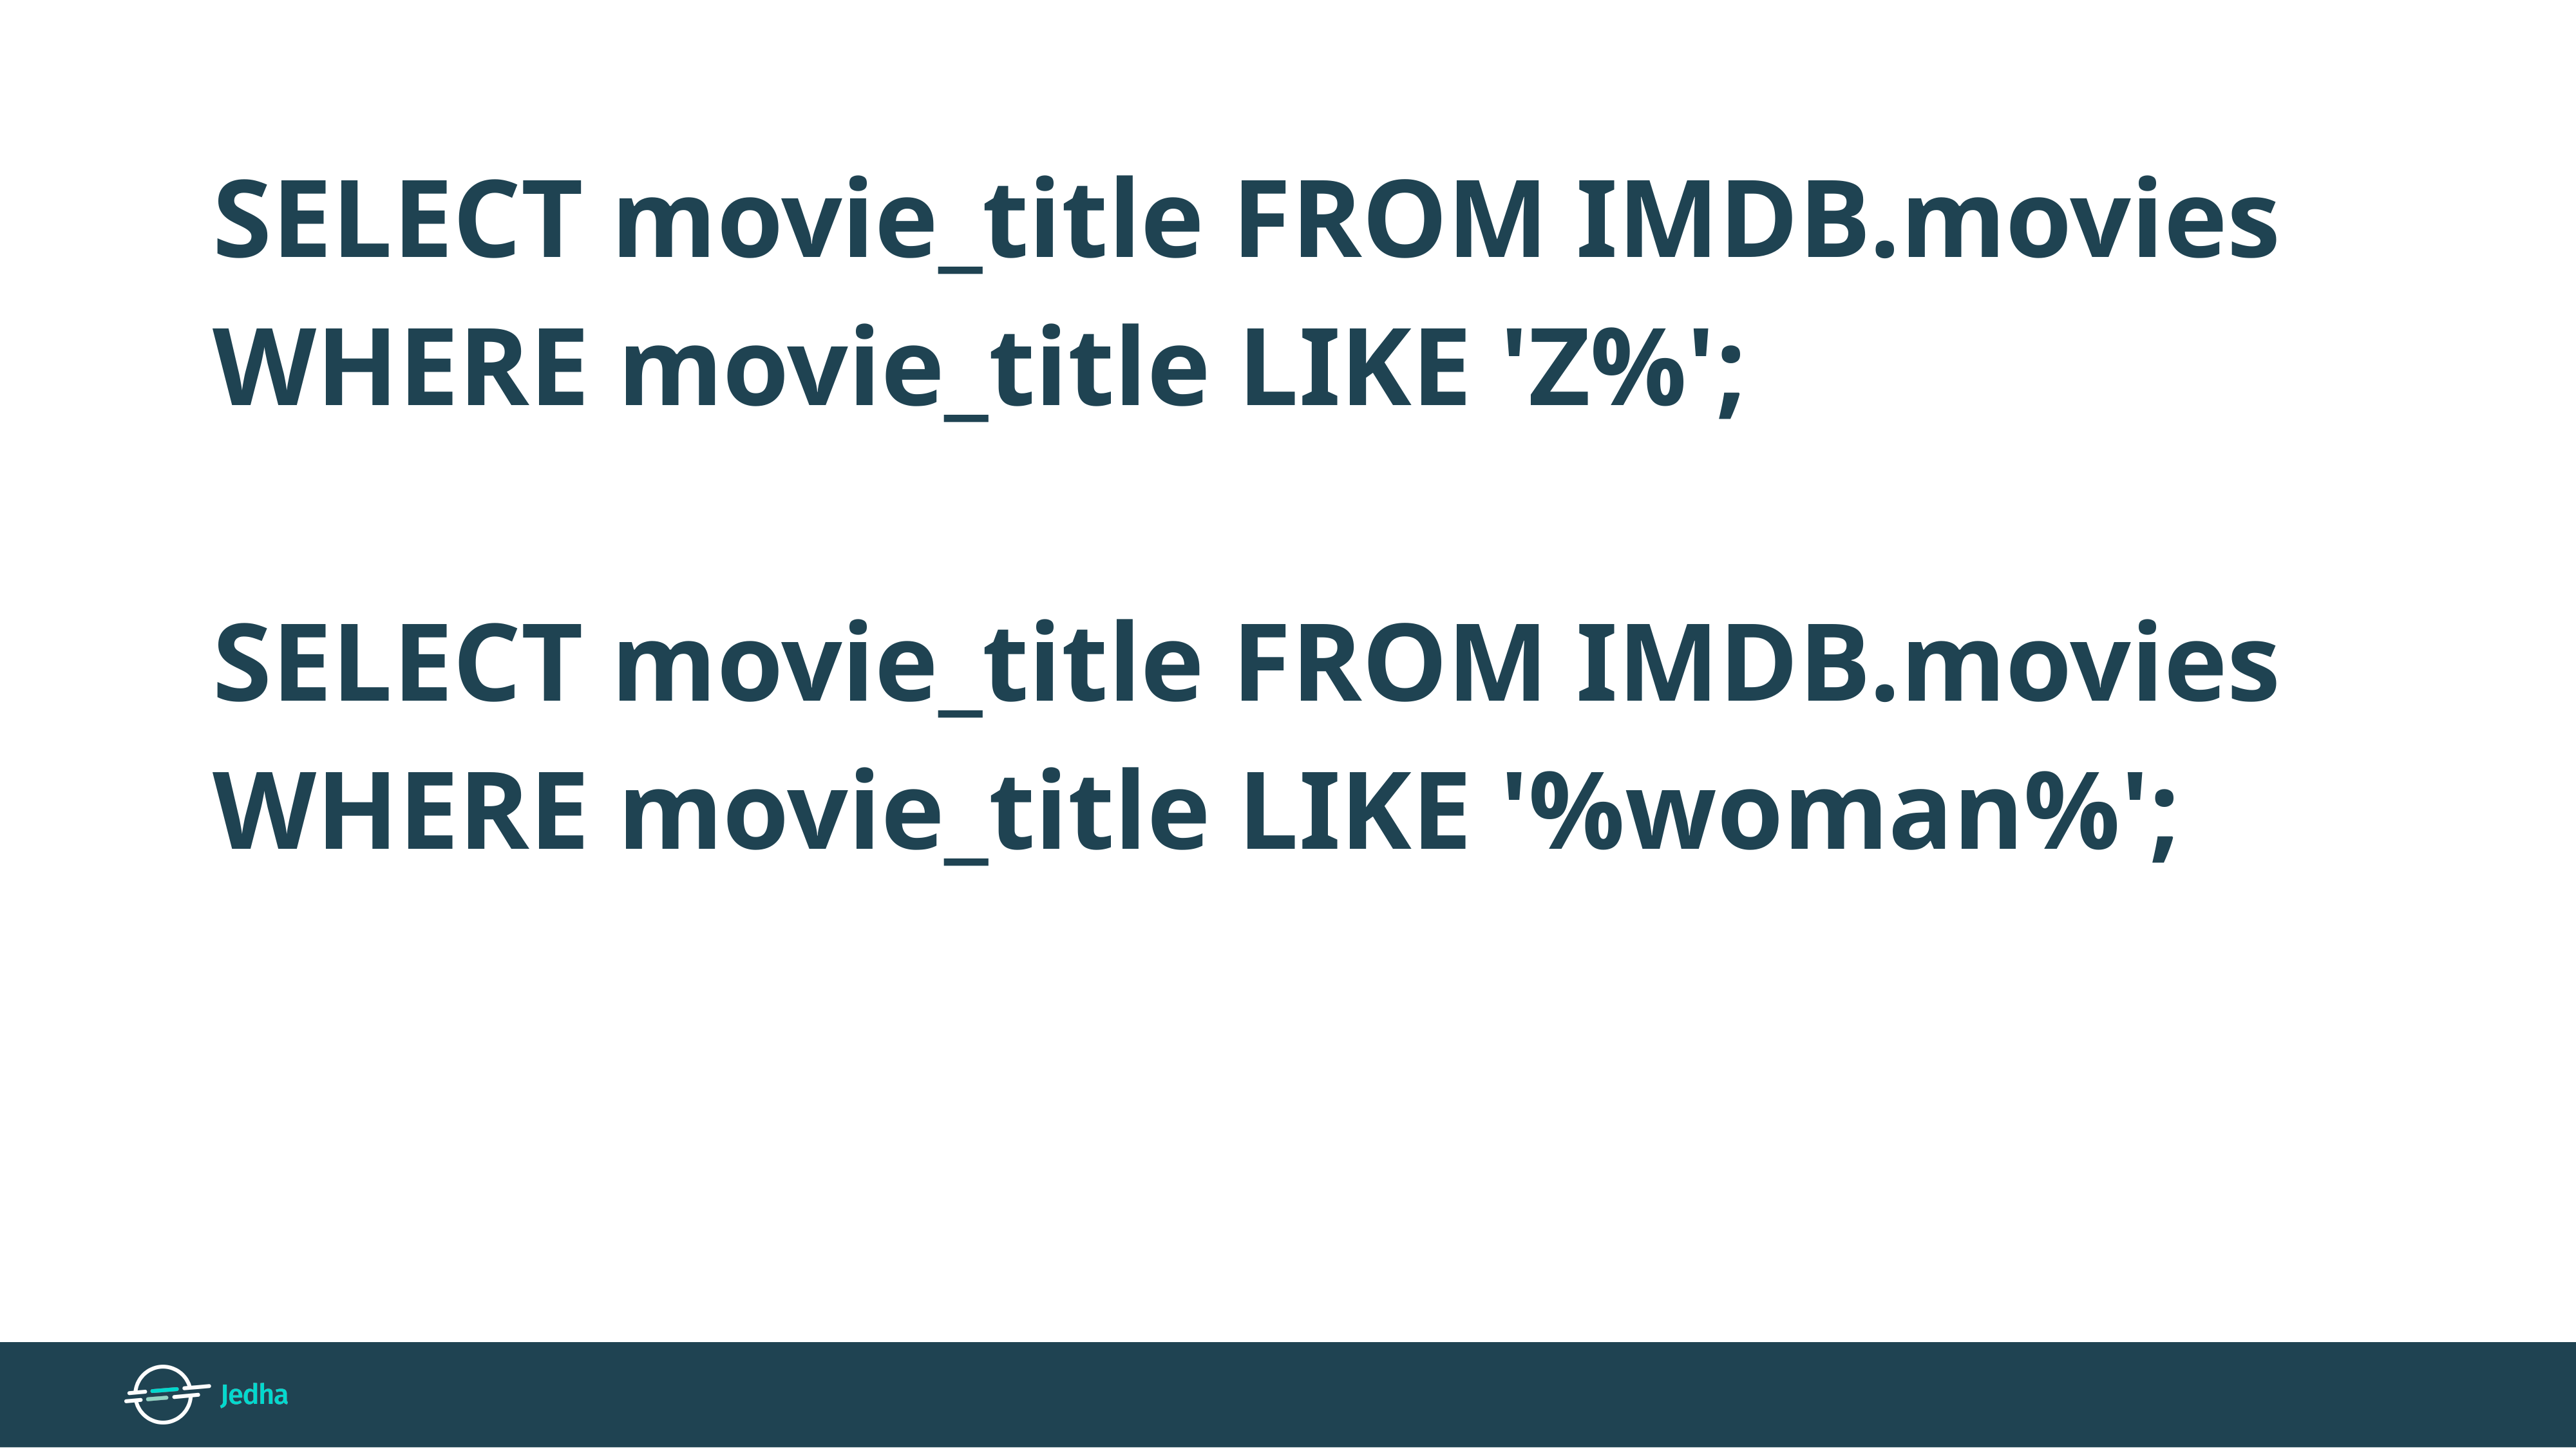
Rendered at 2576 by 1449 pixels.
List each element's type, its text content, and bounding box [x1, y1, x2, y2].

text_box [0, 1342, 2576, 1448]
picture [124, 1365, 288, 1425]
title SELECT movie_title FROM IMDB.movies WHERE movie_title LIKE 'Z%'; SELECT movie_title FROM IMDB.movies WHERE movie_title LIKE '%woman%'; [187, 104, 2535, 255]
